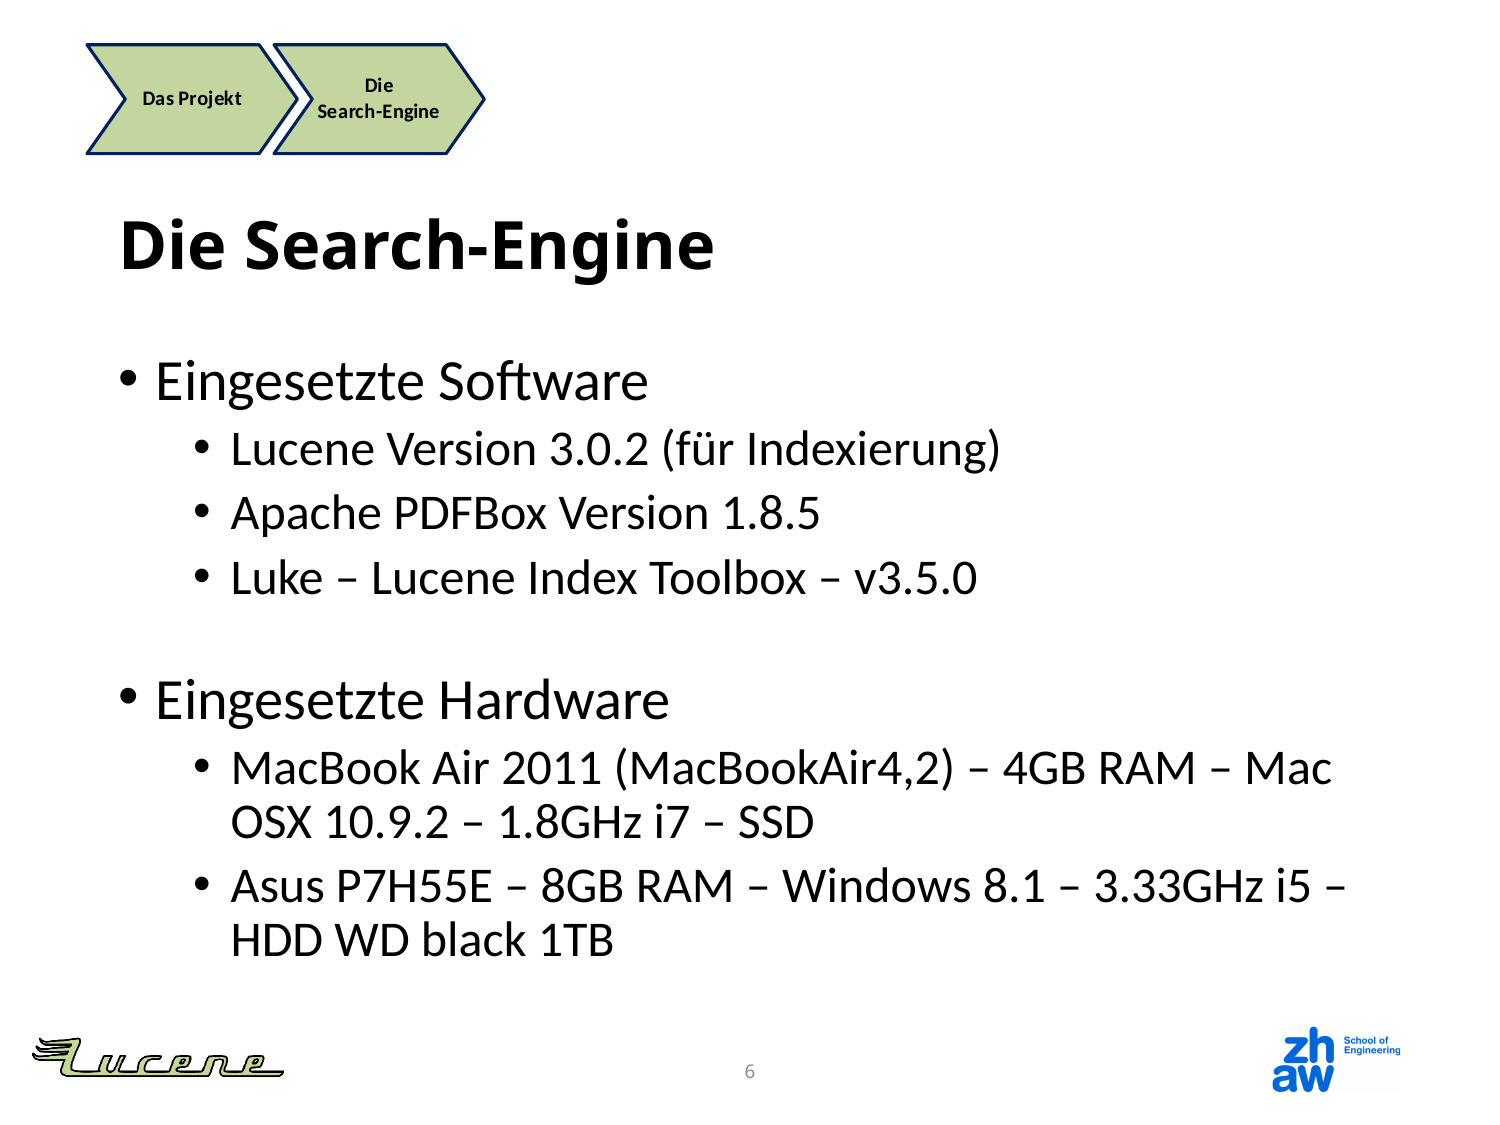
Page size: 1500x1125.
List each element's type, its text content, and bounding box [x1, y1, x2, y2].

picture [1272, 1026, 1401, 1092]
title Die Search-Engine [103, 196, 1397, 299]
picture [135, 18, 1364, 135]
picture [29, 1035, 284, 1082]
list Eingesetzte Software Lucene Version 3.0.2 (für Indexierung) Apache PDFBox Version 1.8.5 Luke – Lucene Index Toolbox – v3.5.0 Eingesetzte Hardware MacBook Air 2011 (MacBookAir4,2) – 4GB RAM – Mac OSX 10.9.2 – 1.8GHz i7 – SSD Asus P7H55E – 8GB RAM – Windows 8.1 – 3.33GHz i5 – HDD WD black 1TB [103, 299, 1397, 1024]
